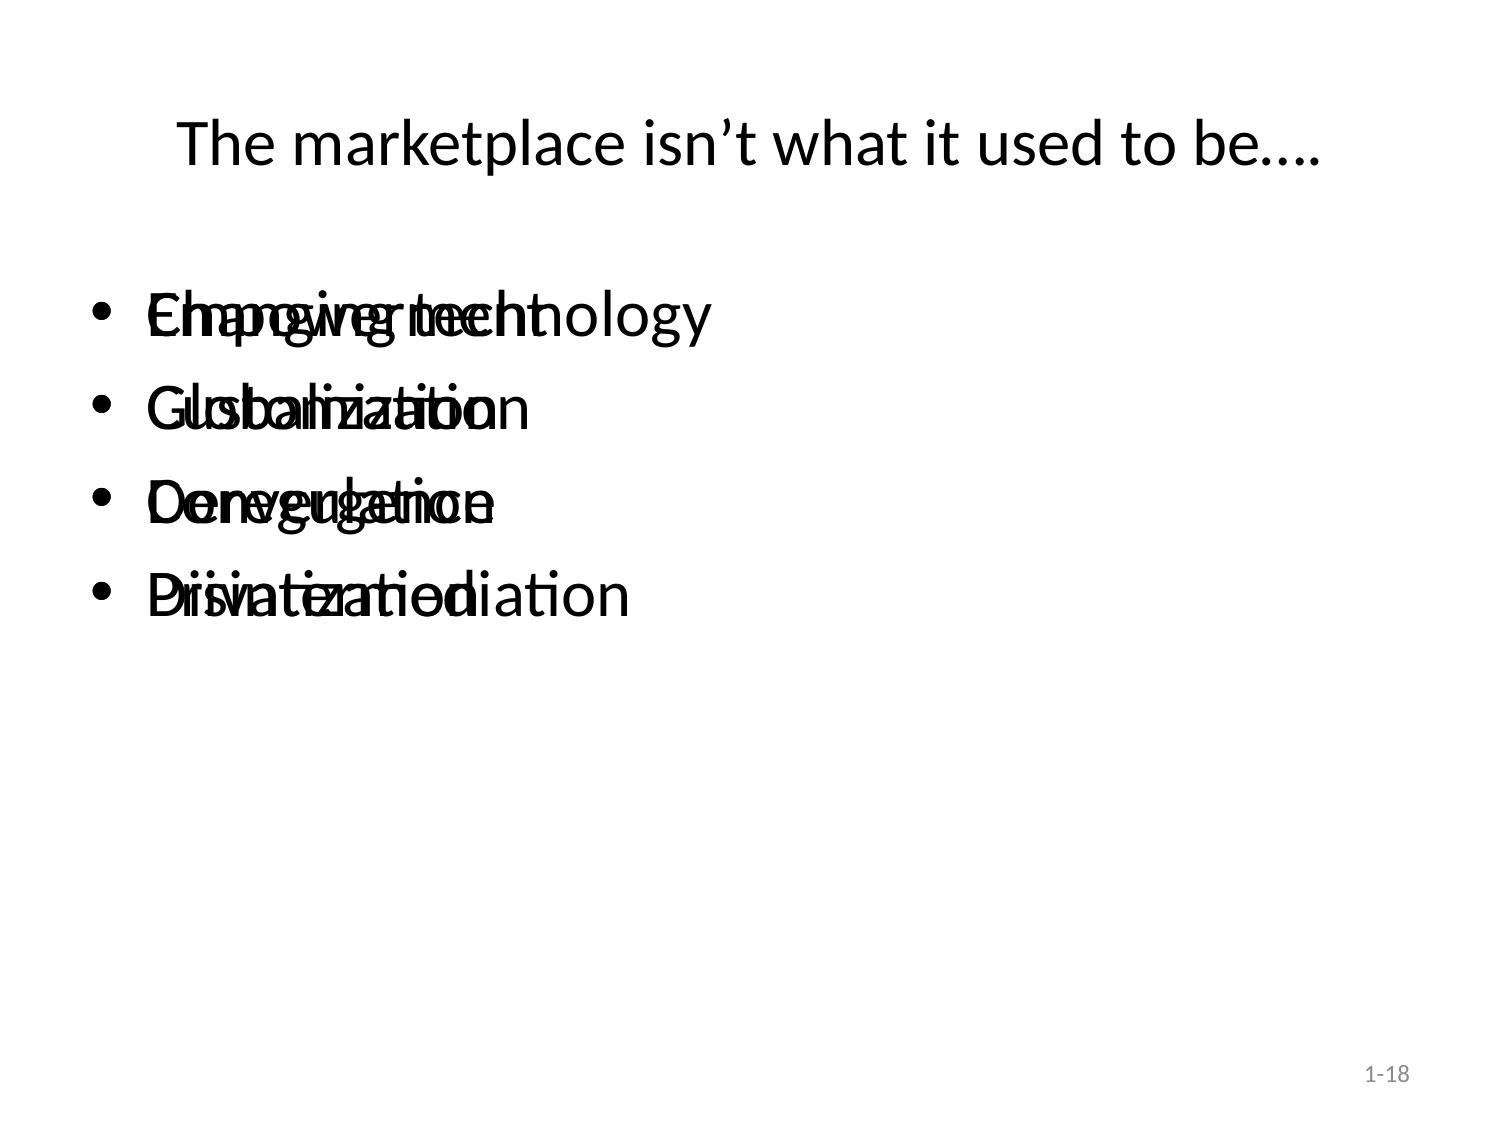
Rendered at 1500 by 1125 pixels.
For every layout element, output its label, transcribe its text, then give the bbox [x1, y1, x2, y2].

list Empowerment Customization Convergence Disintermediation [75, 262, 1425, 1005]
slide_number 1-18 [1074, 1042, 1425, 1103]
title The marketplace isn’t what it used to be…. [75, 45, 1425, 233]
